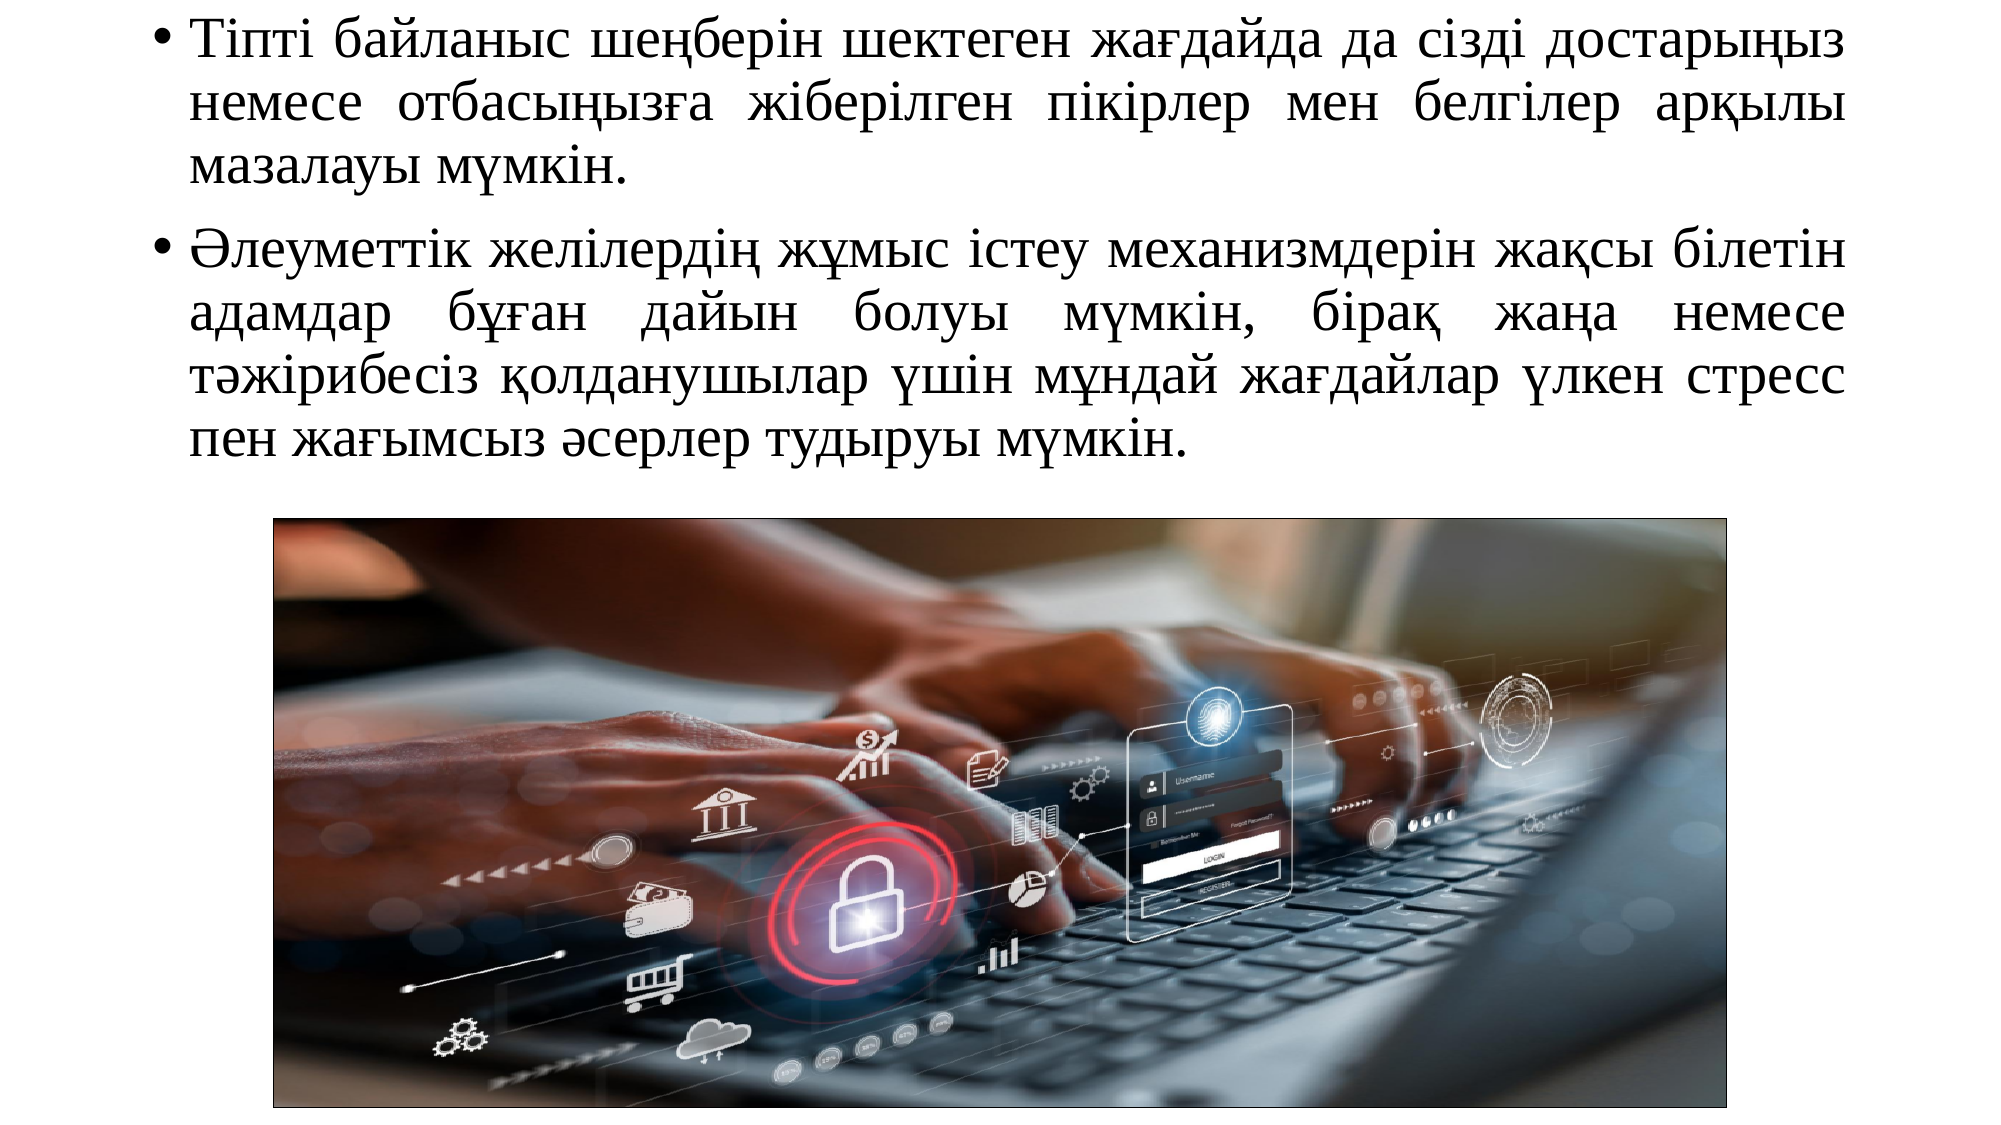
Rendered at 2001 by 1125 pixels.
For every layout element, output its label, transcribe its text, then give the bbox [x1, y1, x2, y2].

picture [272, 518, 1727, 1109]
list Тіпті байланыс шеңберін шектеген жағдайда да сізді достарыңыз немесе отбасыңызға жіберілген пікірлер мен белгілер арқылы мазалауы мүмкін. Әлеуметтік желілердің жұмыс істеу механизмдерін жақсы білетін адамдар бұған дайын болуы мүмкін, бірақ жаңа немесе тәжірибесіз қолданушылар үшін мұндай жағдайлар үлкен стресс пен жағымсыз әсерлер тудыруы мүмкін. [137, 0, 1863, 481]
